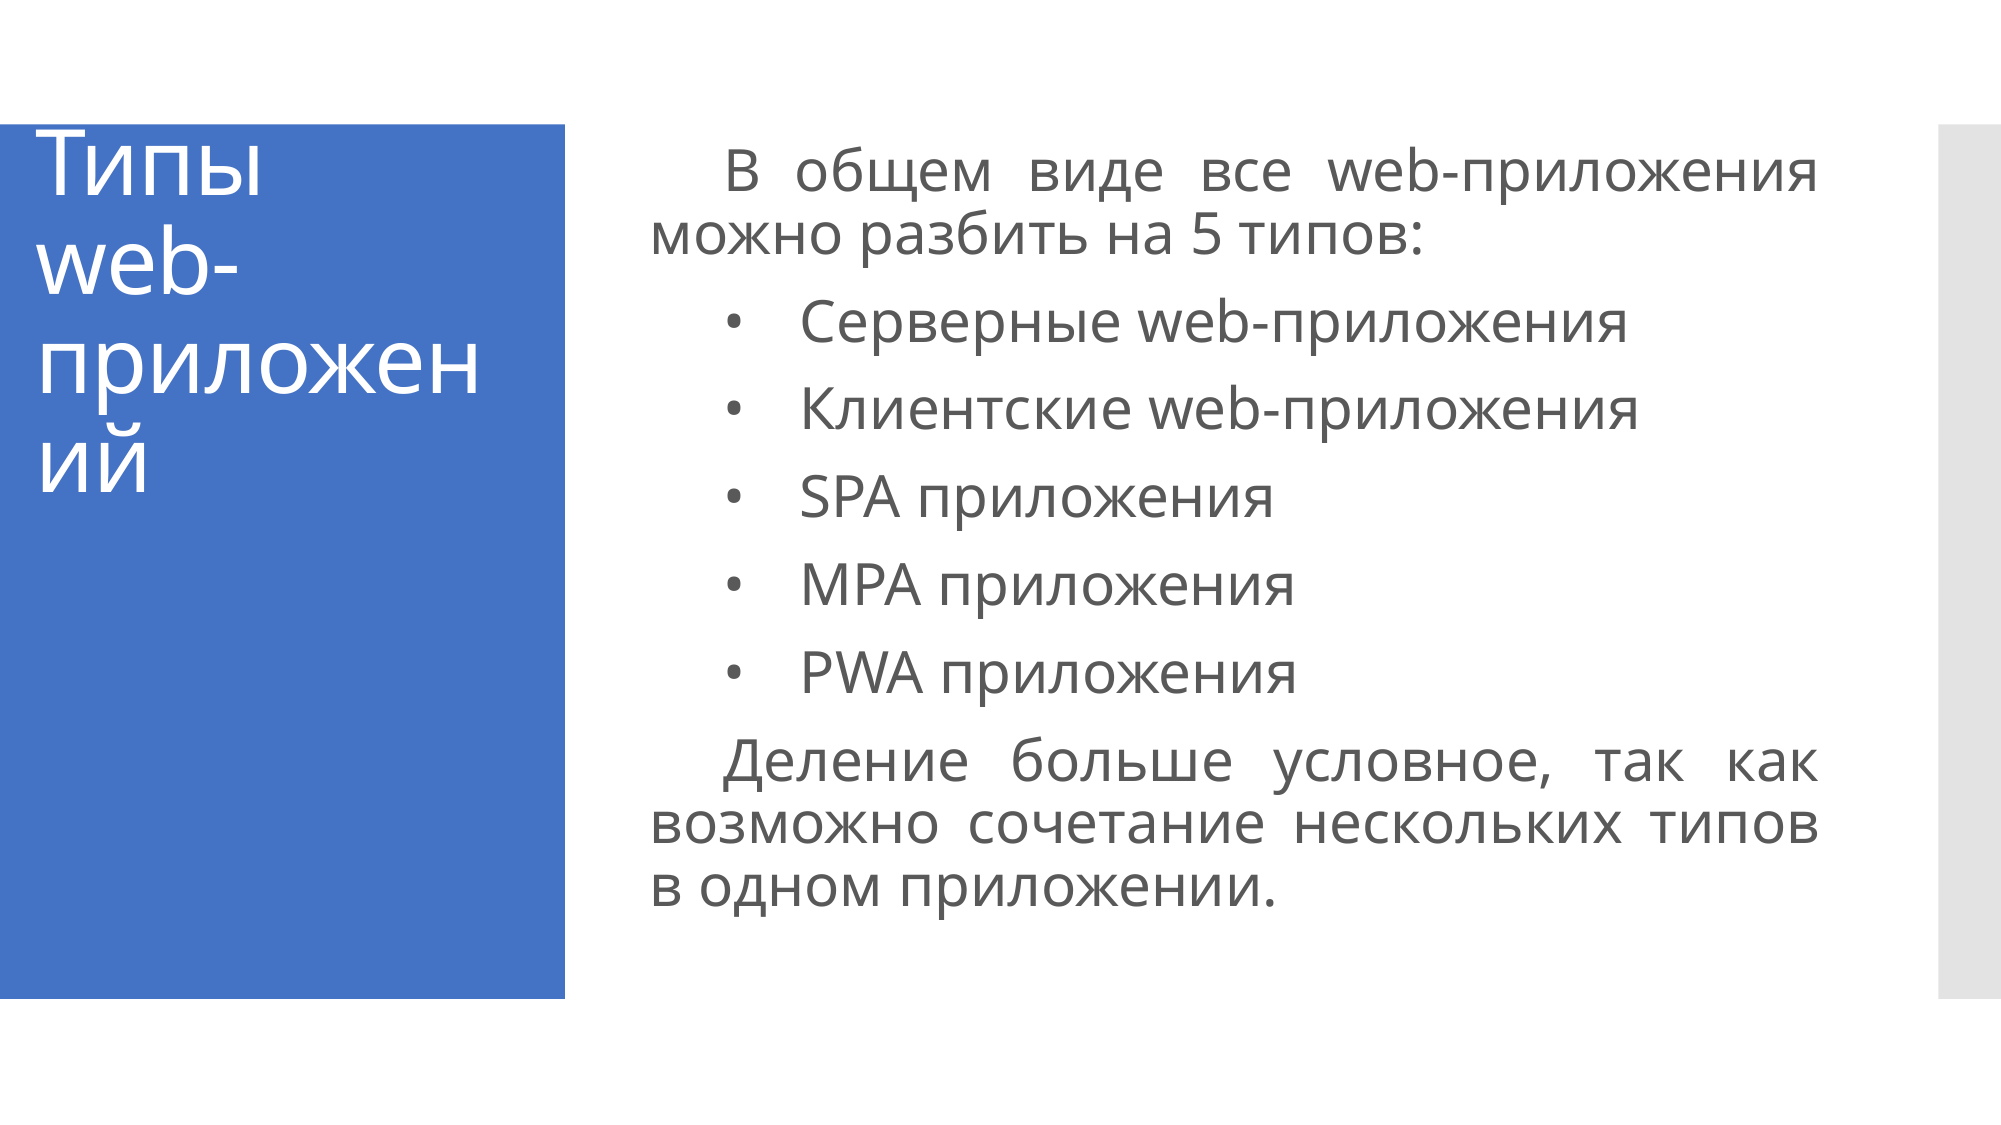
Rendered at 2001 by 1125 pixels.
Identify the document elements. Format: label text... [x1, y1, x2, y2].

list В общем виде все web-приложения можно разбить на 5 типов: • Серверные web-приложения • Клиентские web-приложения • SPA приложения • MPA приложения • PWA приложения Деление больше условное, так как возможно сочетание нескольких типов в одном приложении. [634, 123, 1835, 937]
title Типы web-приложений [20, 249, 549, 379]
